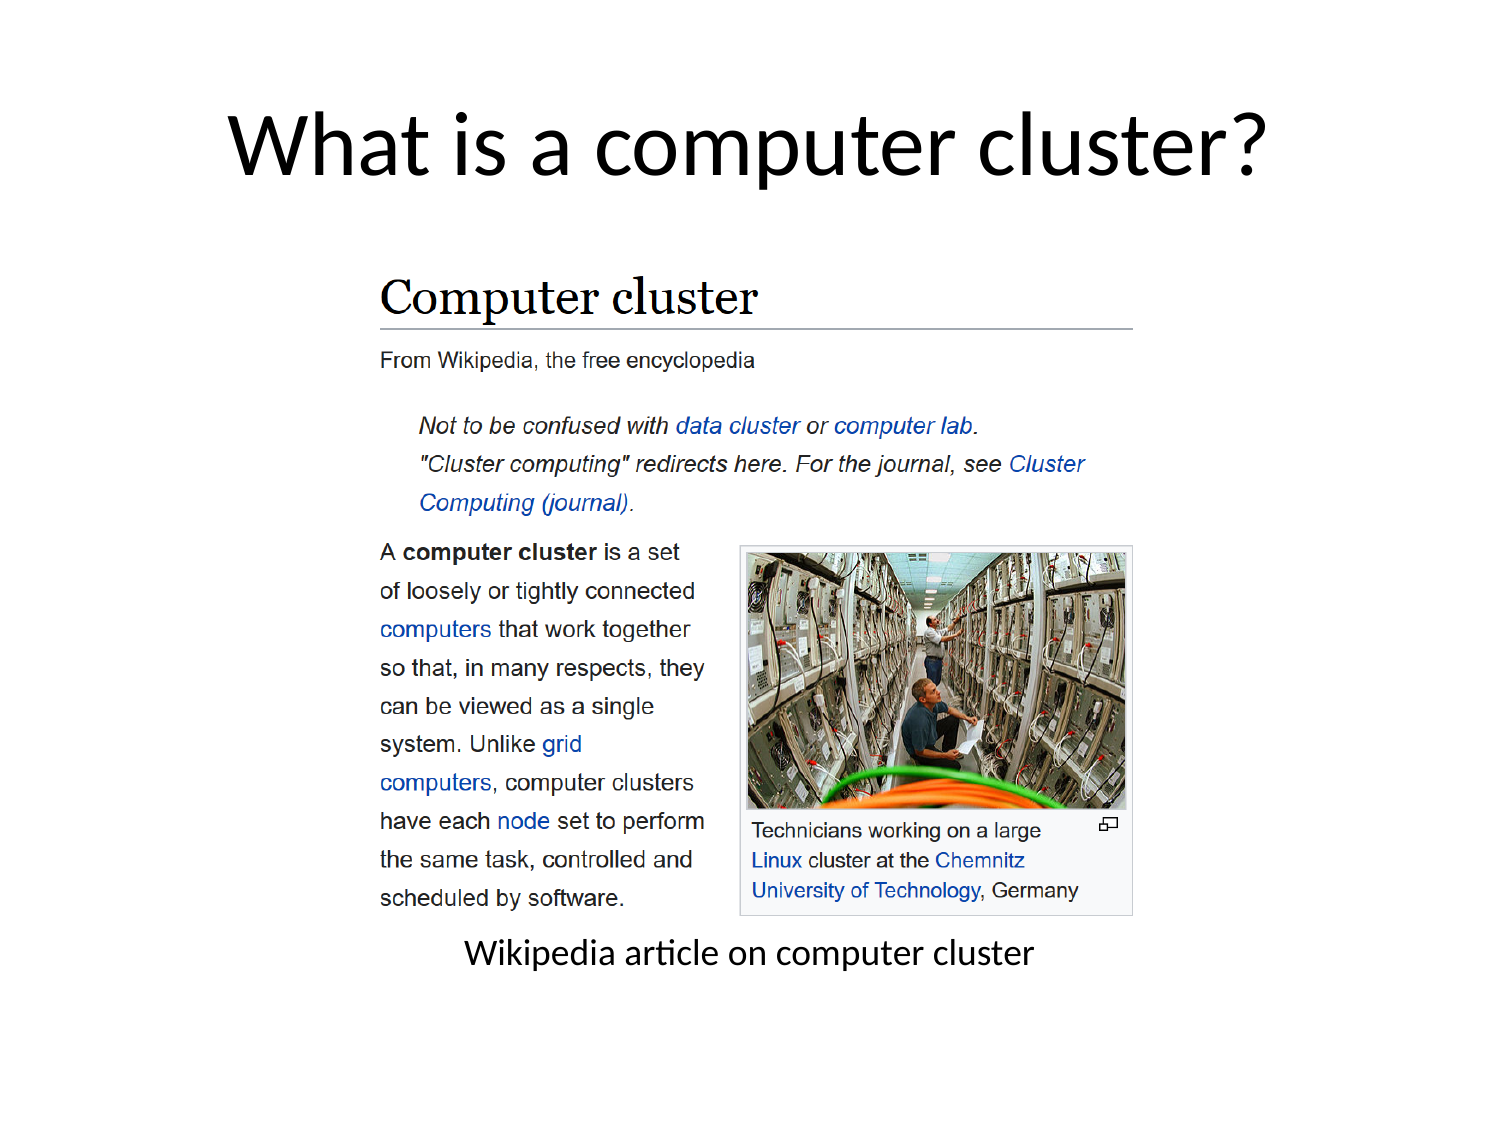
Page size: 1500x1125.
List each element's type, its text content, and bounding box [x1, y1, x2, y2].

text_box Wikipedia article on computer cluster [74, 920, 1425, 1005]
picture [364, 262, 1138, 921]
title What is a computer cluster? [75, 45, 1425, 233]
